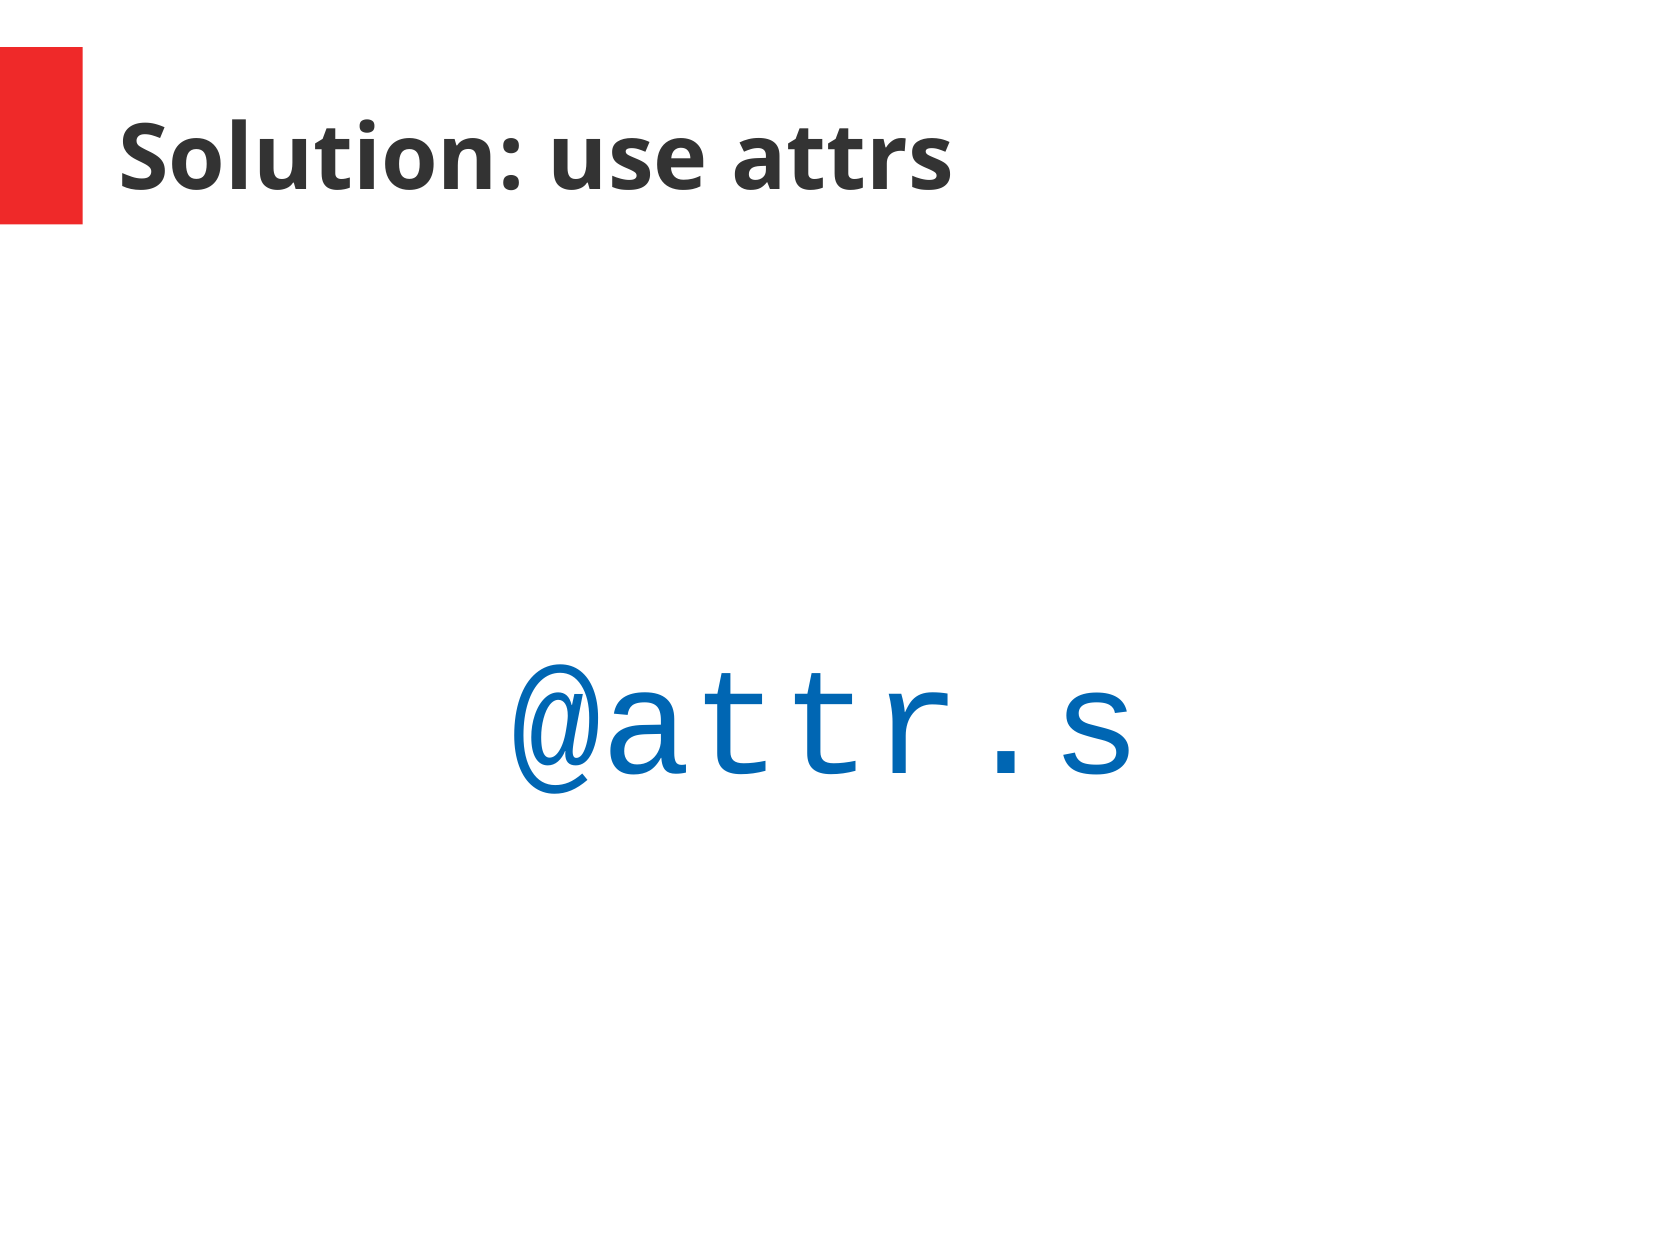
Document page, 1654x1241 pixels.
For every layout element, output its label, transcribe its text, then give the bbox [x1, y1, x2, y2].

text_box Solution: use attrs [118, 49, 1571, 257]
text_box @attr.s [118, 354, 1536, 1074]
